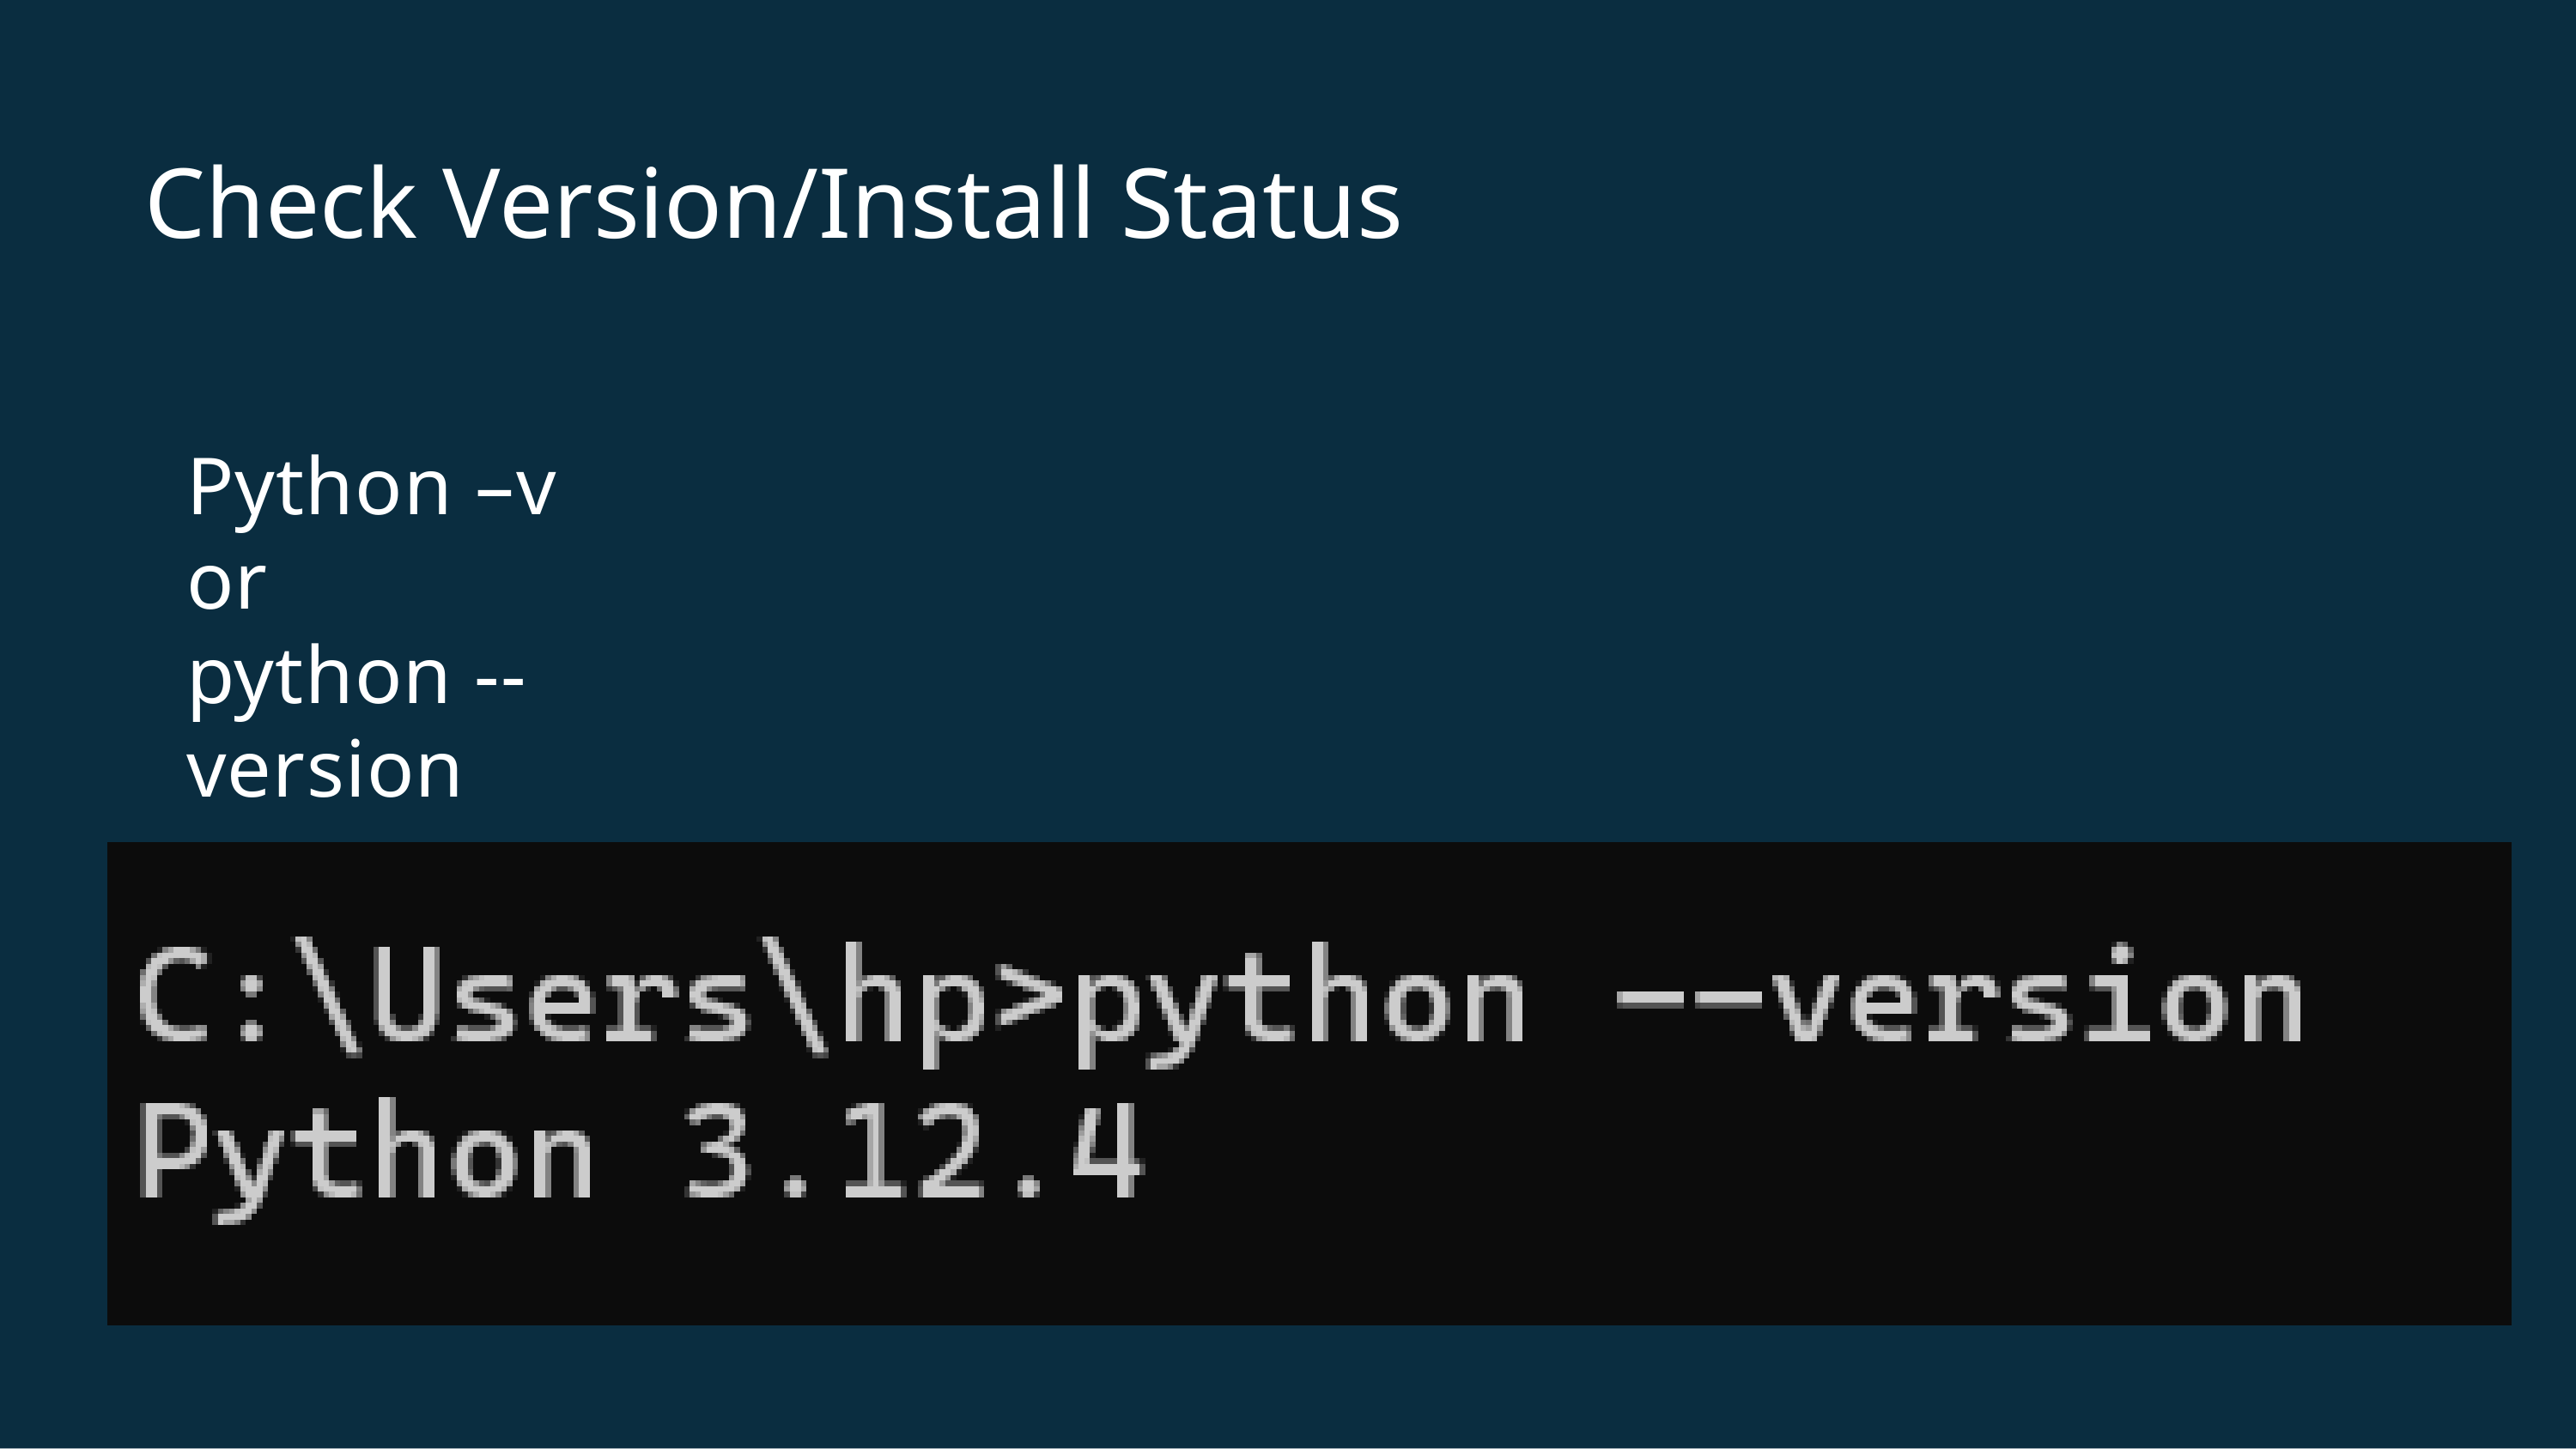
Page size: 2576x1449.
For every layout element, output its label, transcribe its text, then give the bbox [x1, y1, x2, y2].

text_box Python –v or python --version [185, 433, 781, 814]
text_box Check Version/Install Status [143, 140, 2125, 258]
picture [106, 841, 2512, 1325]
